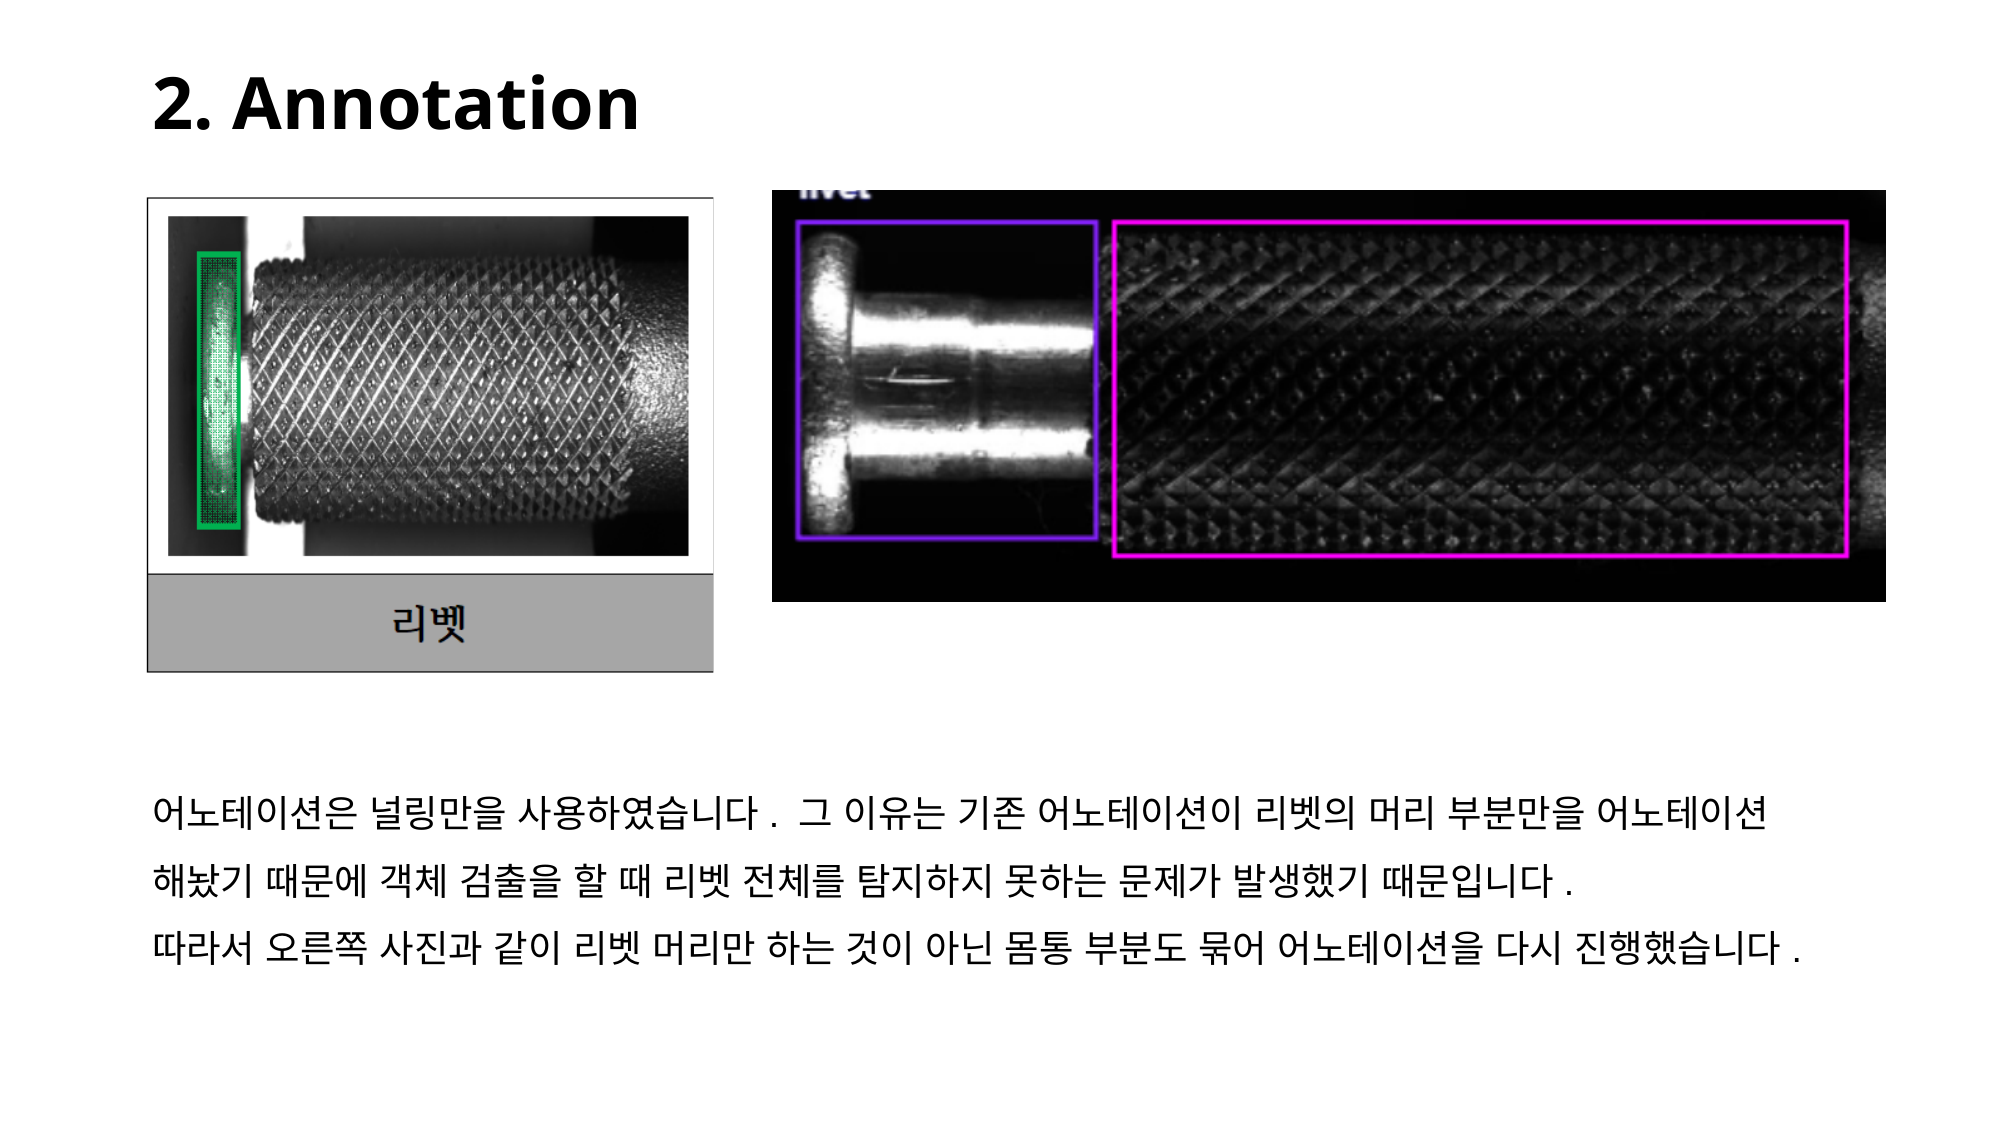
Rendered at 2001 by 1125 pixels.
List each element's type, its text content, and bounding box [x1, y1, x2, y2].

picture [772, 190, 1886, 602]
text_box 어노테이션은 널링만을 사용하였습니다. 그 이유는 기존 어노테이션이 리벳의 머리 부분만을 어노테이션 해놨기 때문에 객체 검출을 할 때 리벳 전체를 탐지하지 못하는 문제가 발생했기 때문입니다. 따라서 오른쪽 사진과 같이 리벳 머리만 하는 것이 아닌 몸통 부분도 묶어 어노테이션을 다시 진행했습니다. [137, 760, 1850, 978]
title 2. Annotation [137, 59, 1863, 153]
picture [137, 190, 714, 684]
